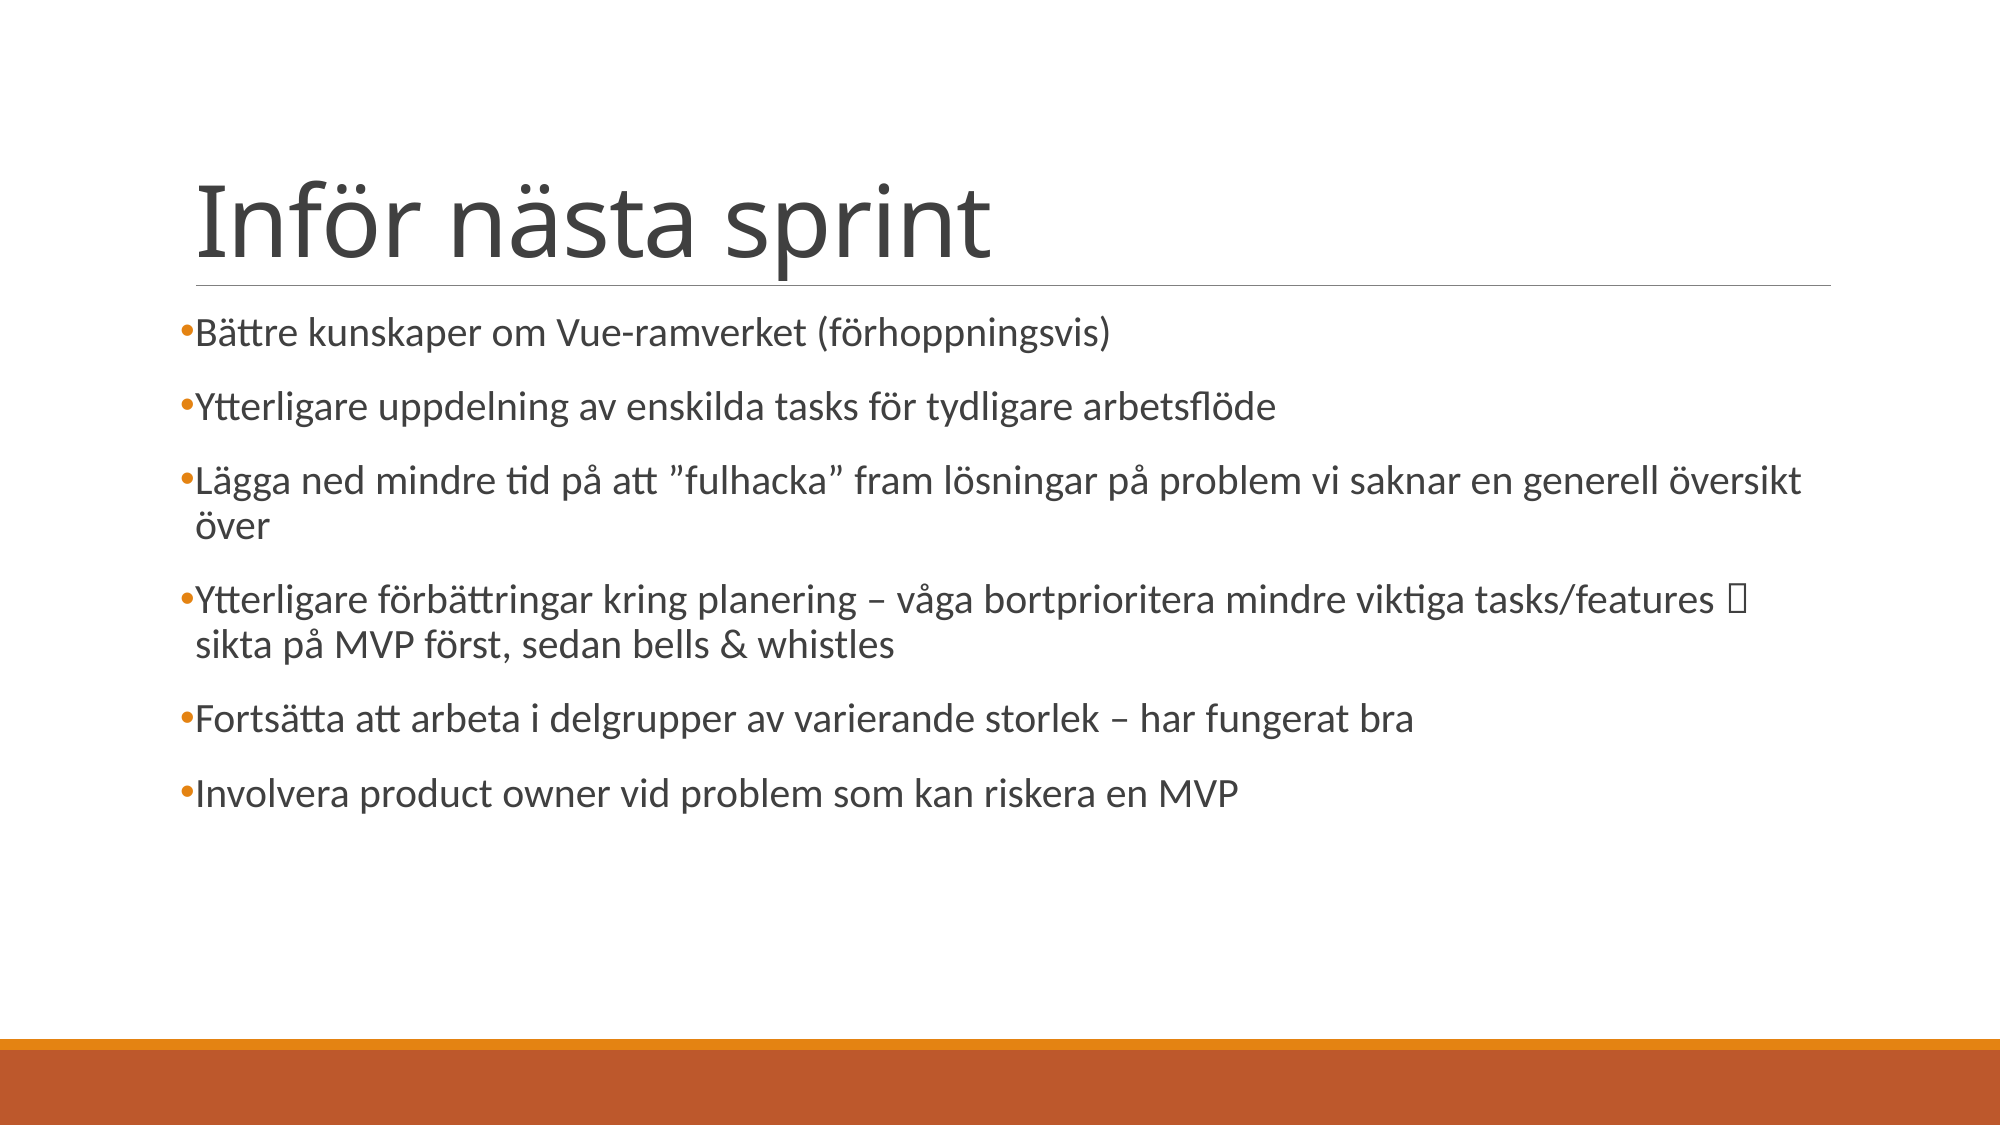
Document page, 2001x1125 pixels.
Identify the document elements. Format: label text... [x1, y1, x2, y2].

list Bättre kunskaper om Vue-ramverket (förhoppningsvis) Ytterligare uppdelning av enskilda tasks för tydligare arbetsflöde Lägga ned mindre tid på att ”fulhacka” fram lösningar på problem vi saknar en generell översikt över Ytterligare förbättringar kring planering – våga bortprioritera mindre viktiga tasks/features  sikta på MVP först, sedan bells & whistles Fortsätta att arbeta i delgrupper av varierande storlek – har fungerat bra Involvera product owner vid problem som kan riskera en MVP [180, 302, 1830, 963]
title Inför nästa sprint [180, 47, 1830, 285]
